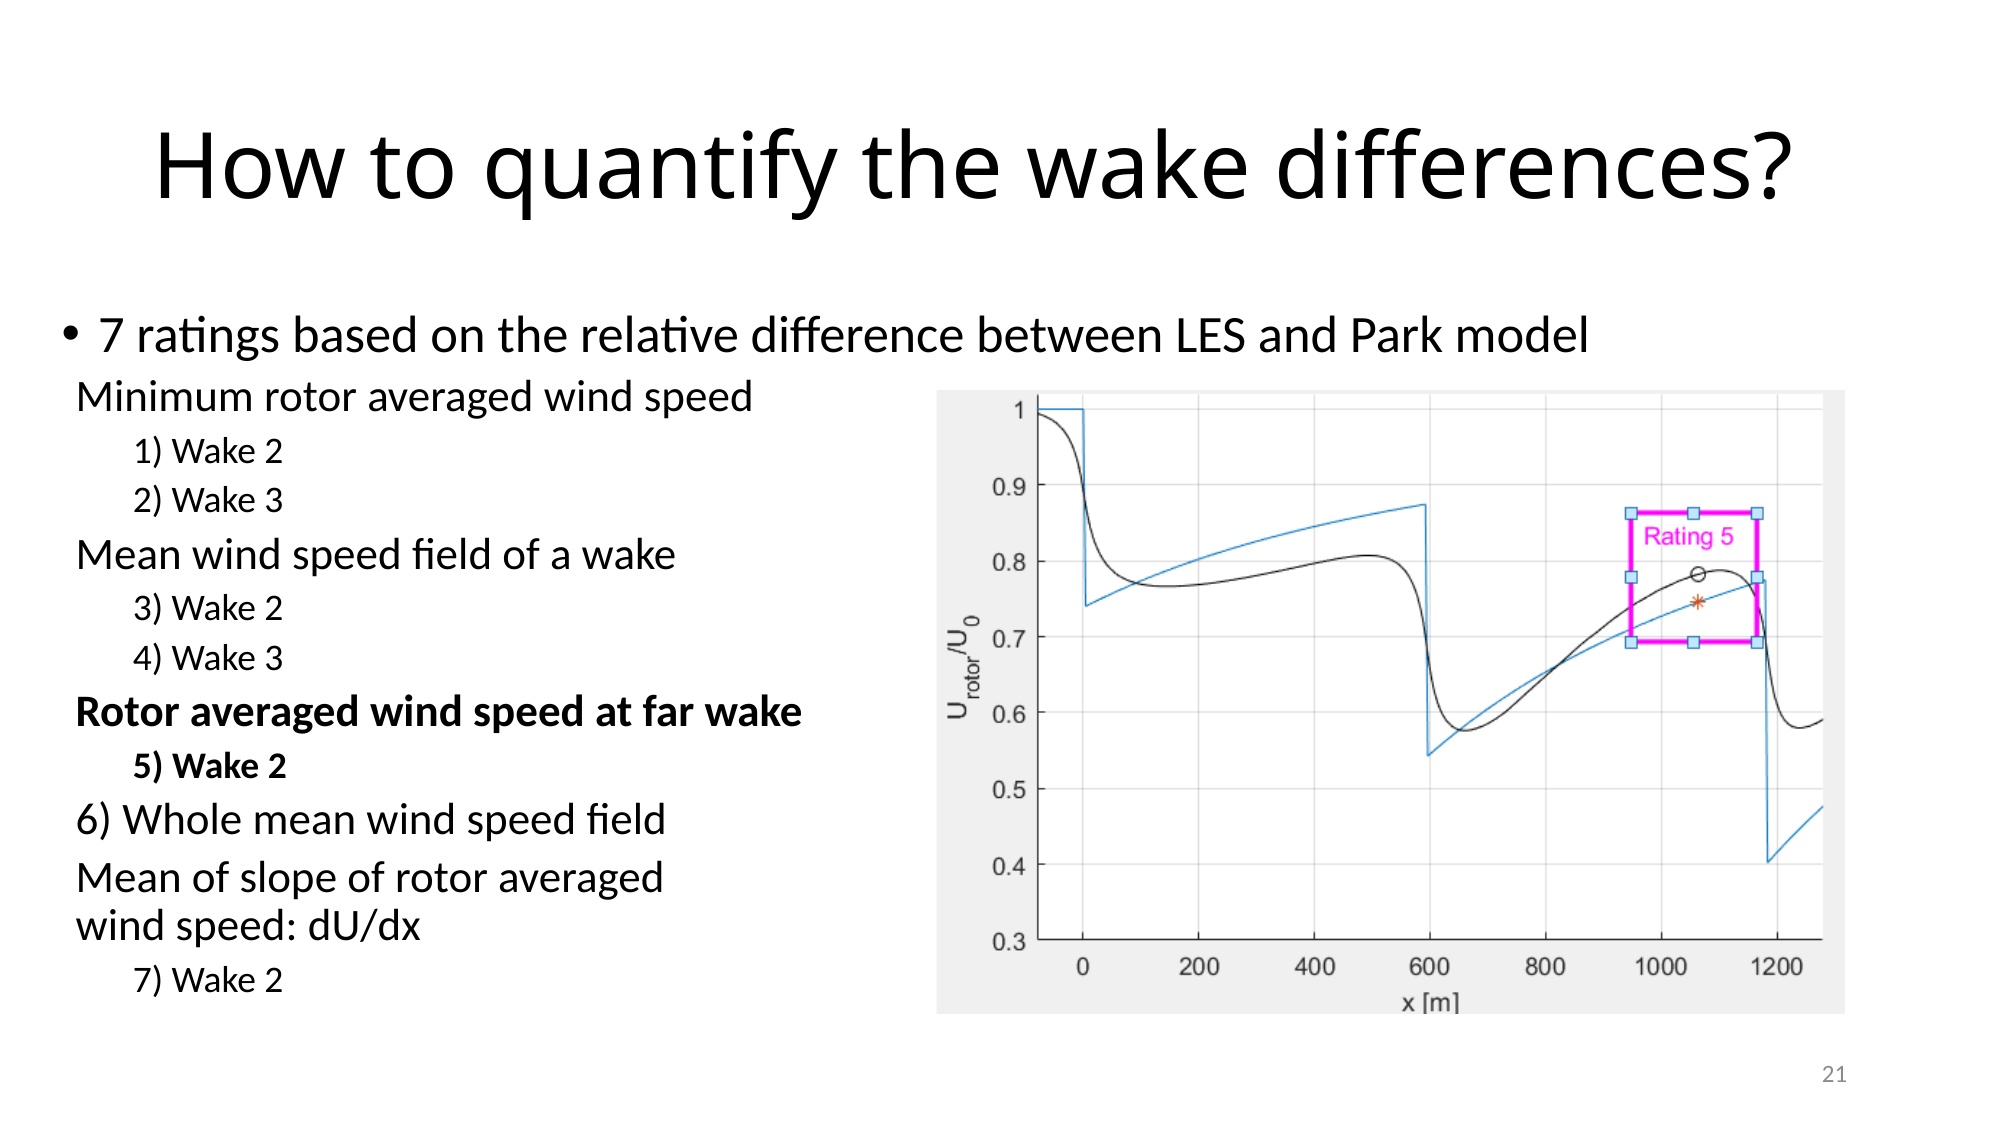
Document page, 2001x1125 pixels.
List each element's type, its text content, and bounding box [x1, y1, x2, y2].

picture [936, 390, 1845, 1014]
title How to quantify the wake differences? [137, 59, 1863, 278]
list 7 ratings based on the relative difference between LES and Park model Minimum rotor averaged wind speed 1) Wake 2 2) Wake 3 Mean wind speed field of a wake 3) Wake 2 4) Wake 3 Rotor averaged wind speed at far wake 5) Wake 2 6) Whole mean wind speed field Mean of slope of rotor averaged wind speed: dU/dx 7) Wake 2 [46, 299, 1772, 1014]
slide_number 21 [1412, 1042, 1863, 1103]
